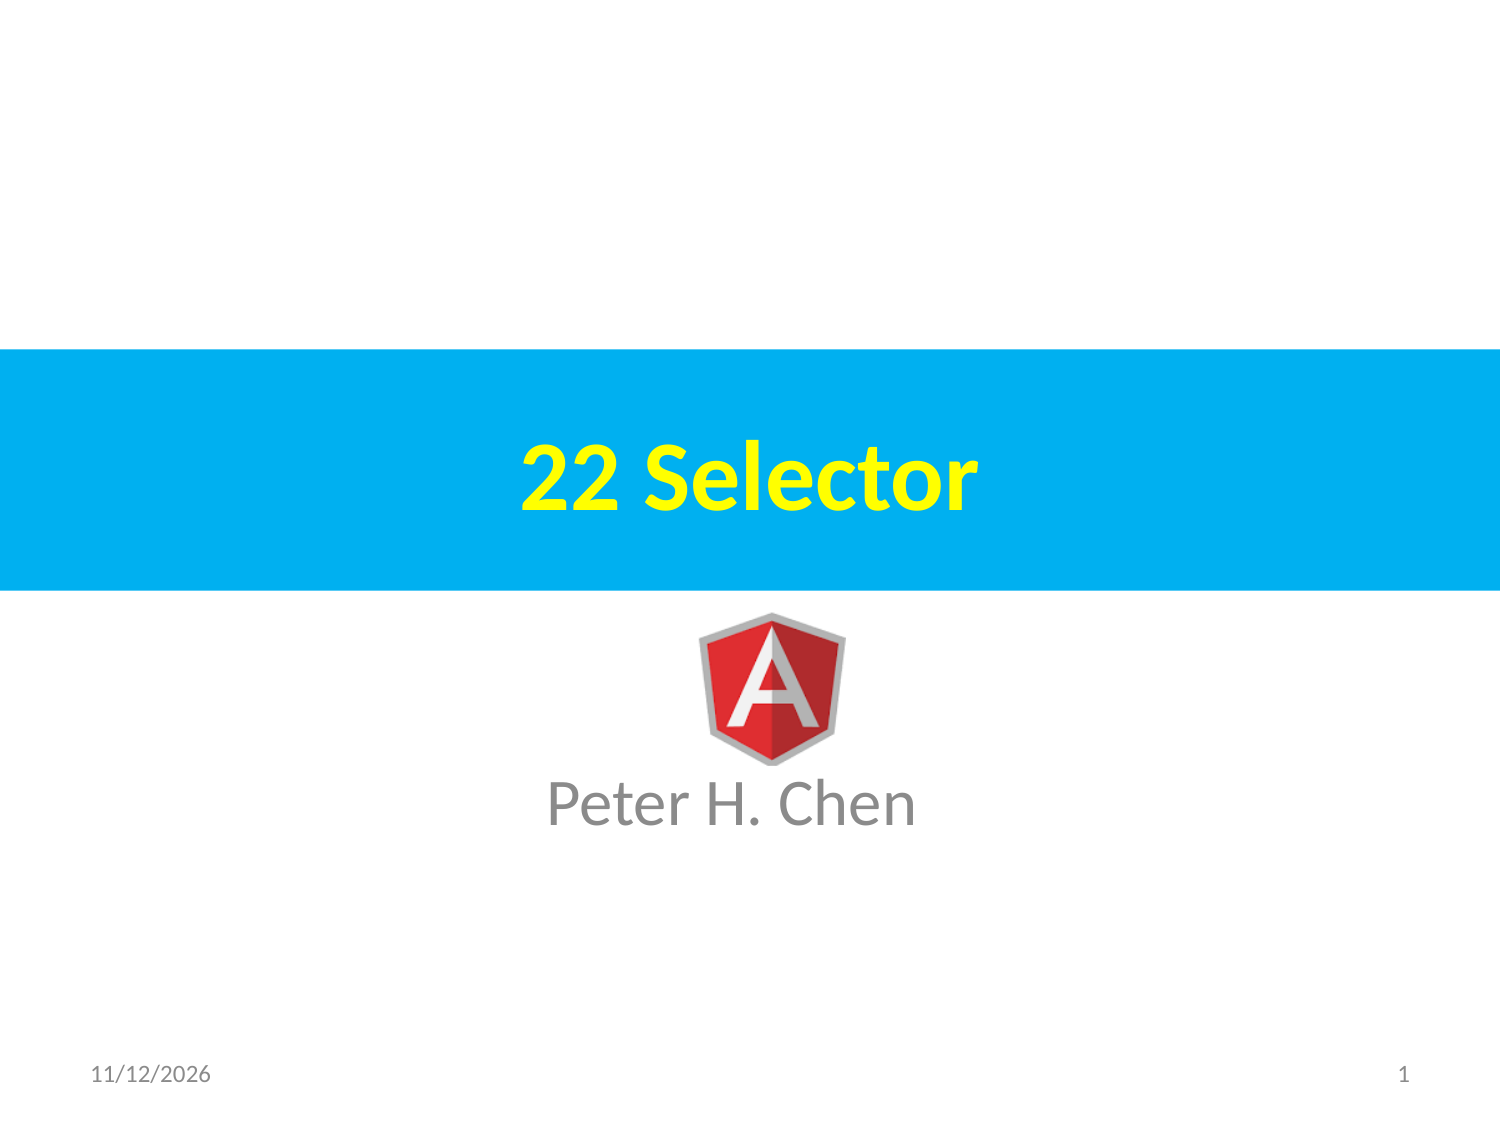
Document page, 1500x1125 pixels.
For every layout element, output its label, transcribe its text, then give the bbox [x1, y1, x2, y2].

subtitle Peter H. Chen [206, 751, 1257, 866]
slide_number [75, 1042, 425, 1103]
slide_number 1 [1074, 1042, 1425, 1103]
picture [694, 609, 846, 771]
title 22 Selector [0, 349, 1500, 591]
